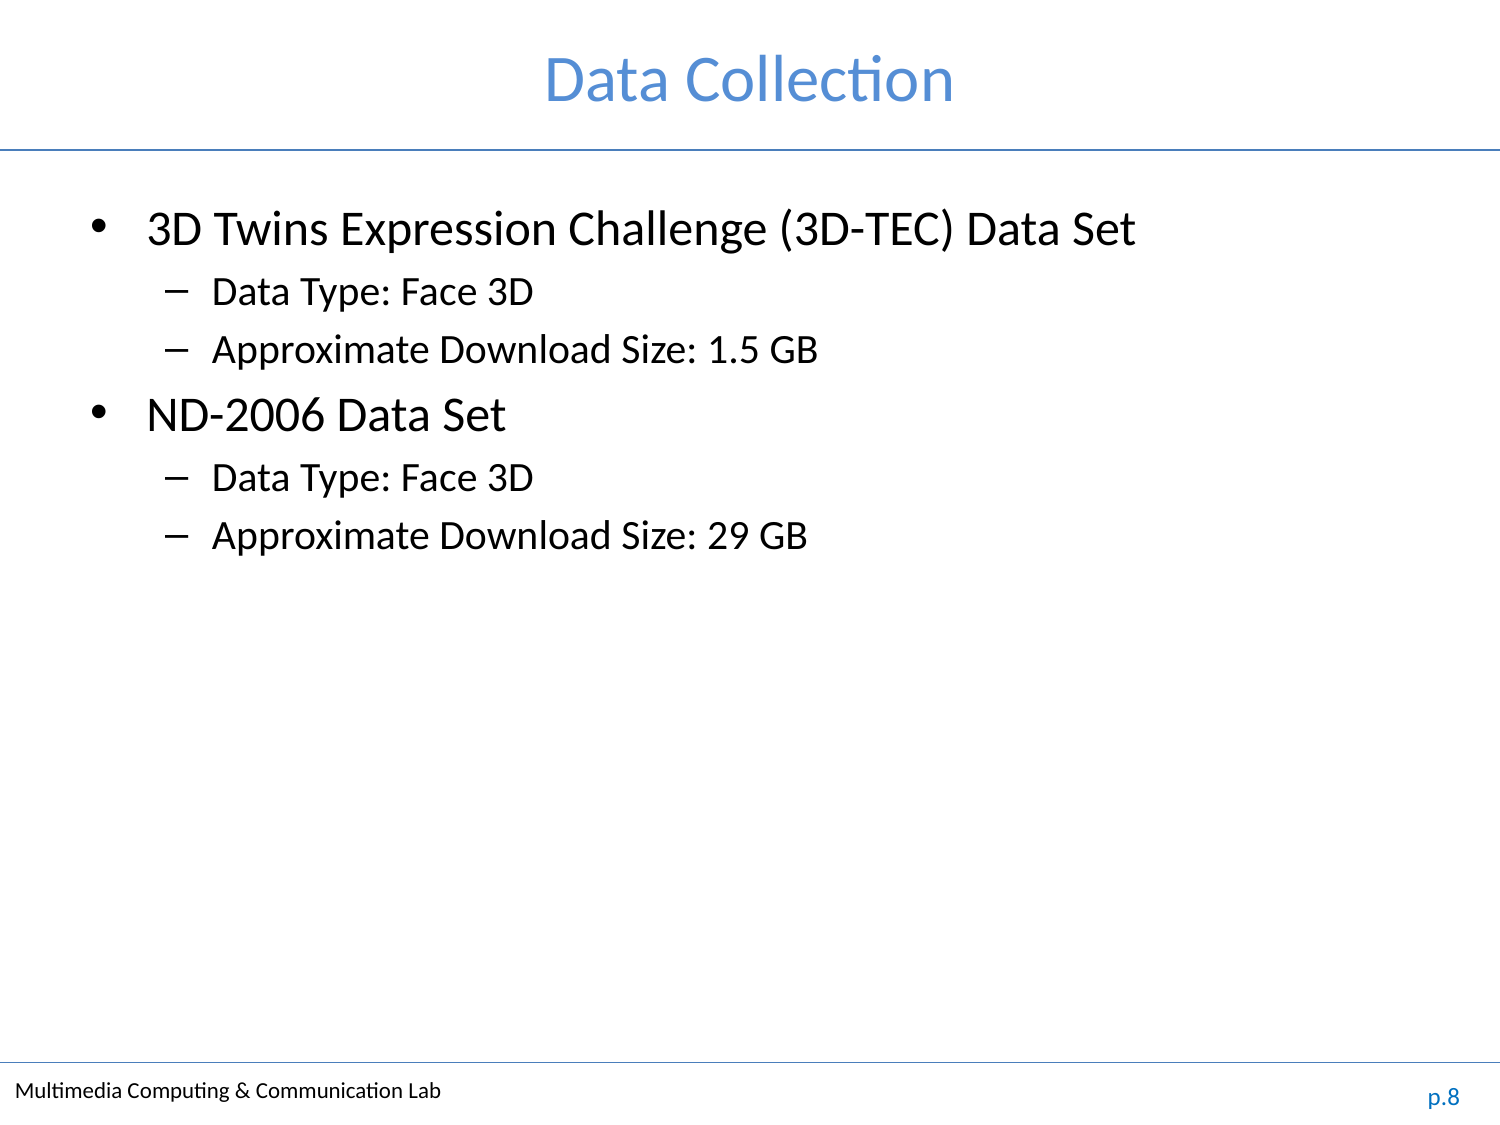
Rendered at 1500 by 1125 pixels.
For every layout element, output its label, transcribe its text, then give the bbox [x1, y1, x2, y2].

slide_number p.8 [1387, 1066, 1475, 1125]
text_box Multimedia Computing & Communication Lab [0, 1068, 475, 1125]
title Data Collection [75, 12, 1425, 138]
list 3D Twins Expression Challenge (3D-TEC) Data Set Data Type: Face 3D Approximate Download Size: 1.5 GB ND-2006 Data Set Data Type: Face 3D Approximate Download Size: 29 GB [75, 187, 1425, 1038]
